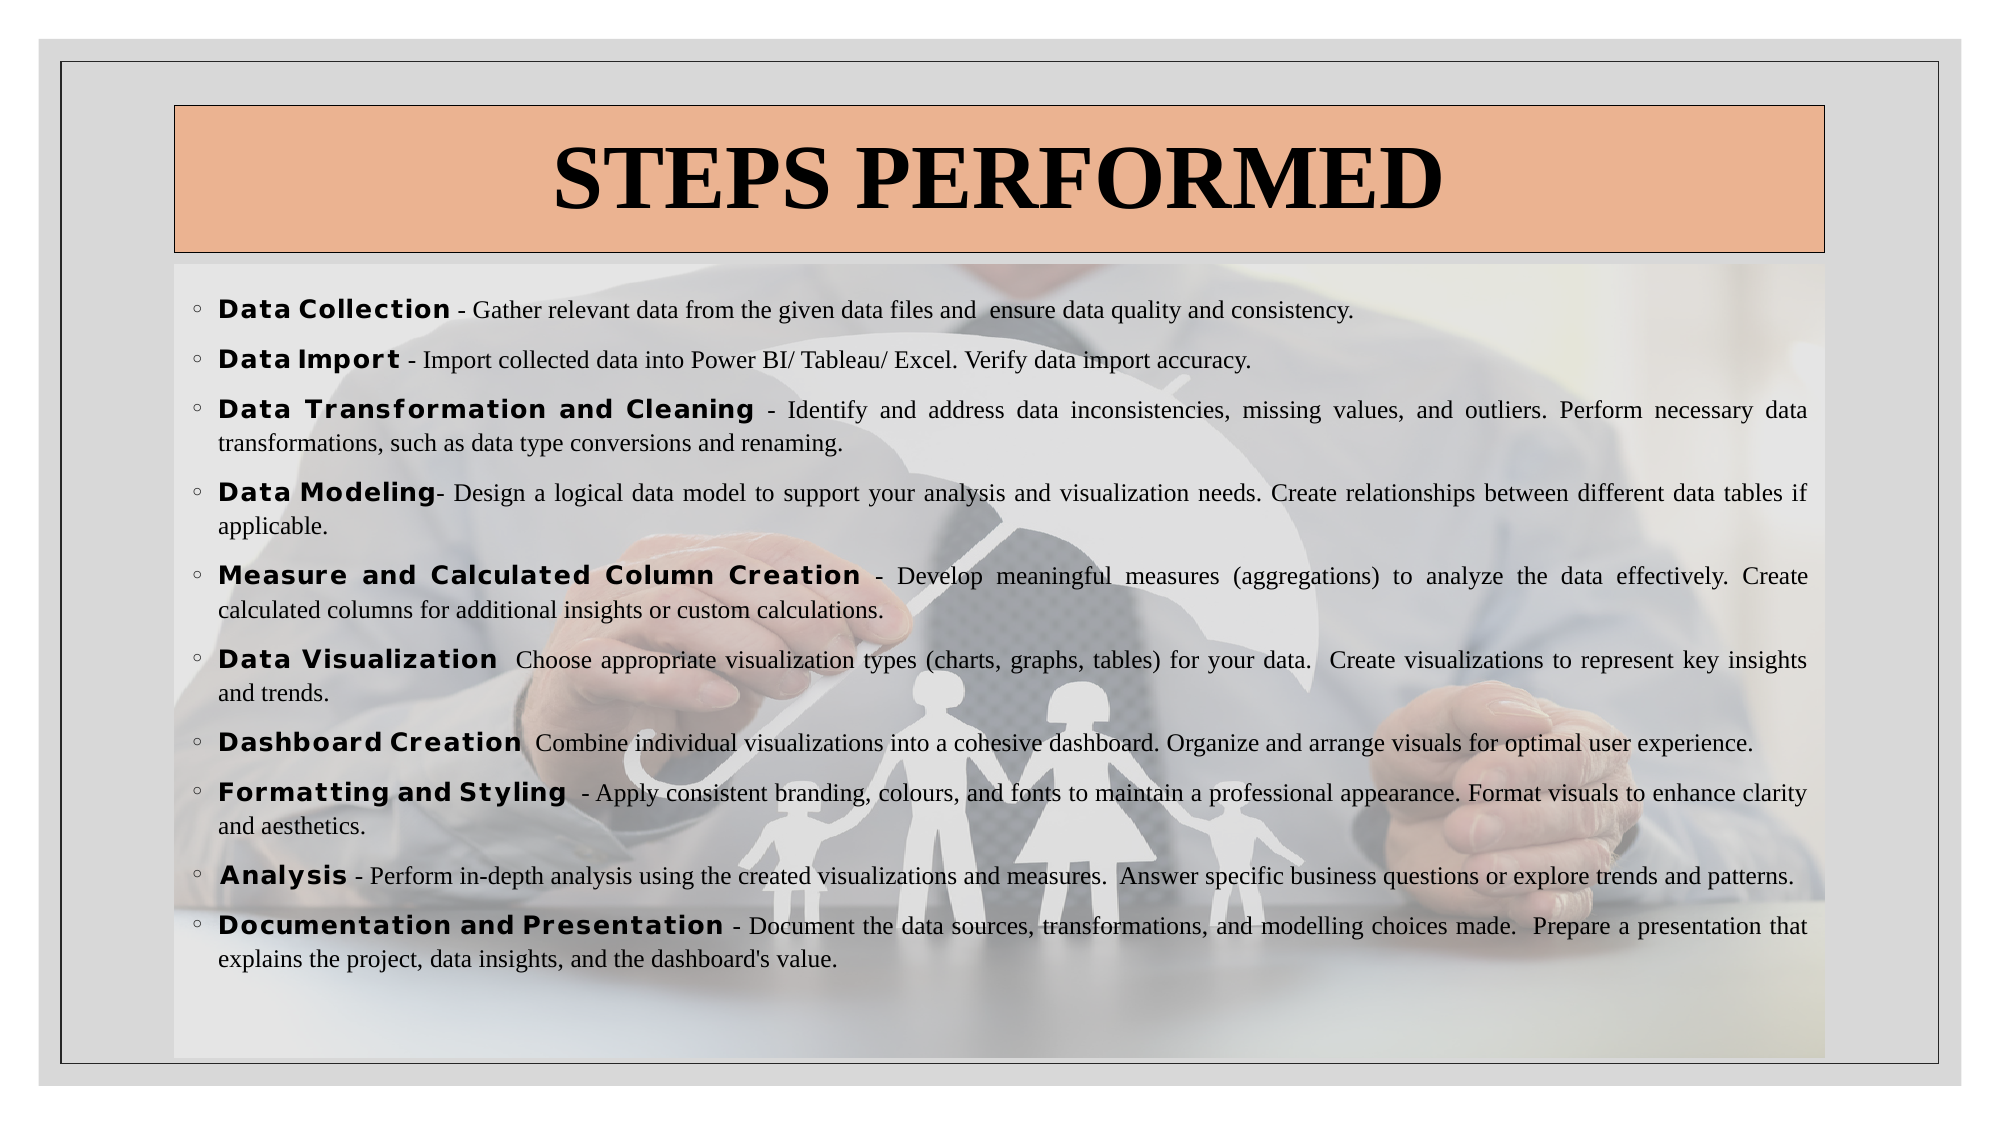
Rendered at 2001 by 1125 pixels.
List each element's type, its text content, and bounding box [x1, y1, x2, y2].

picture [174, 264, 1825, 1058]
title STEPS PERFORMED [174, 105, 1825, 253]
